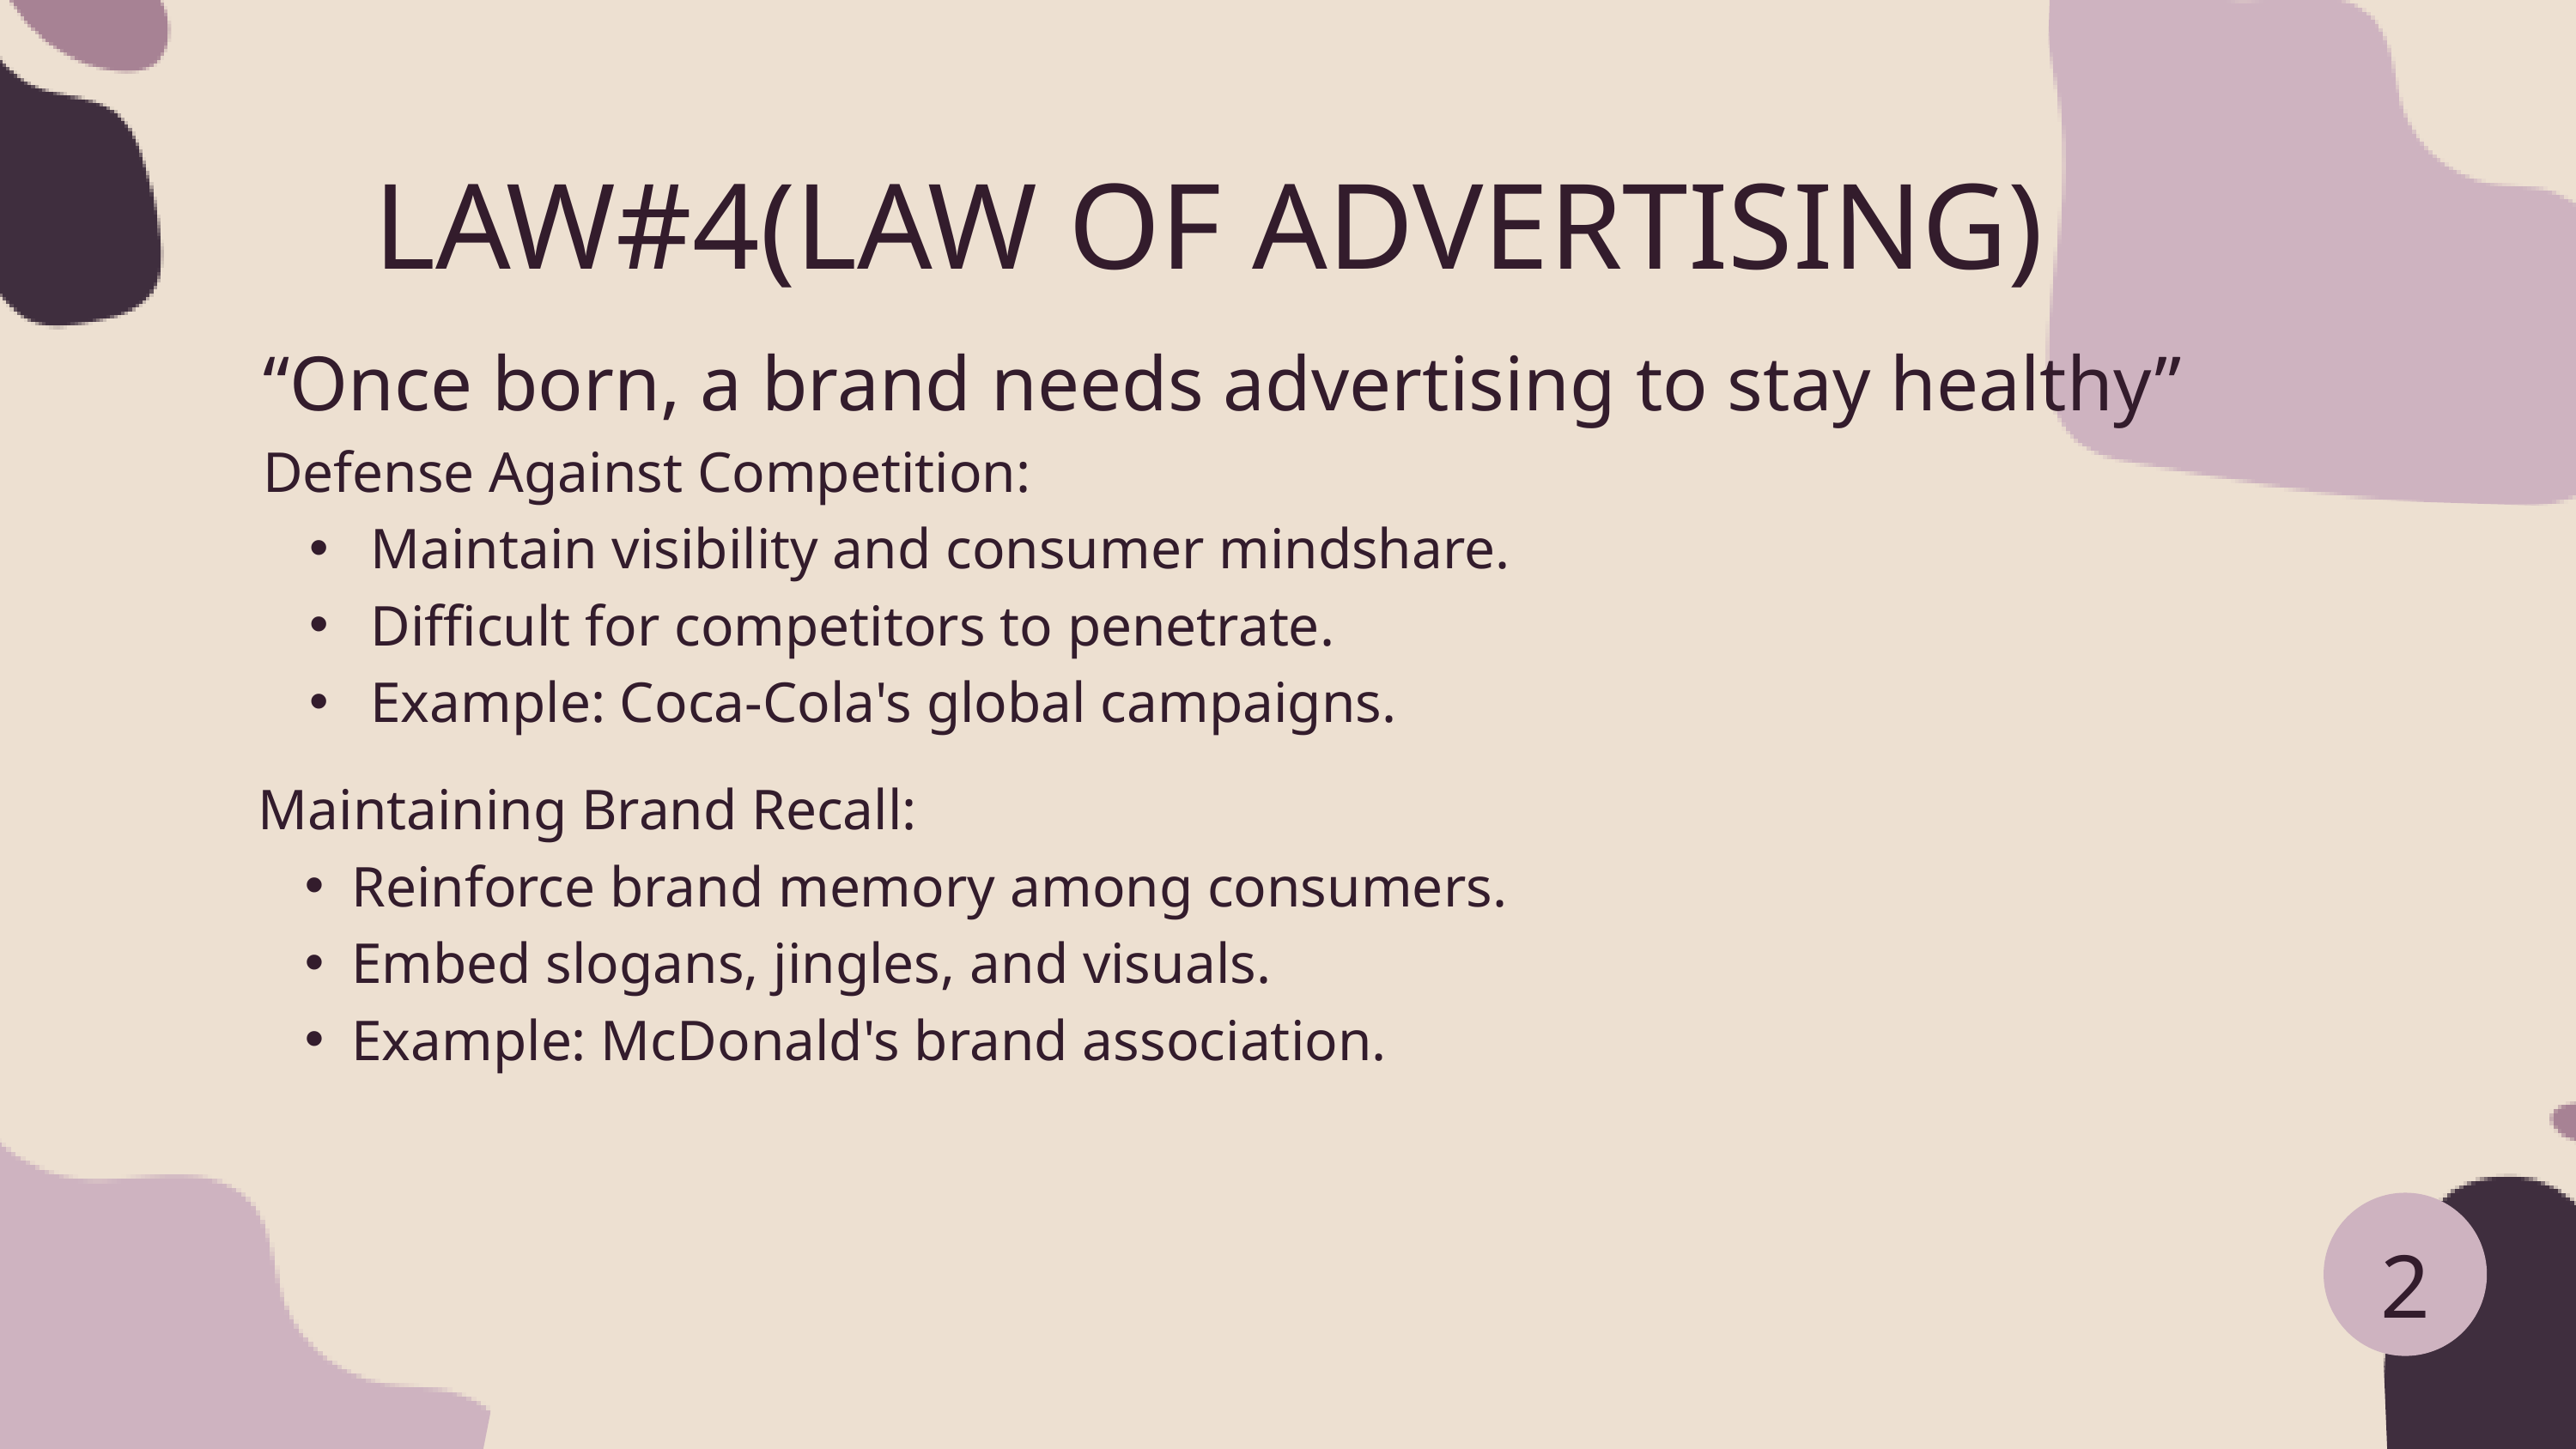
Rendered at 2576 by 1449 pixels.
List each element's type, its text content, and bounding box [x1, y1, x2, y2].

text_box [2321, 1192, 2490, 1356]
text_box “Once born, a brand needs advertising to stay healthy” [262, 321, 2336, 427]
text_box LAW#4(LAW OF ADVERTISING) [172, 127, 2045, 293]
text_box Defense Against Competition: Maintain visibility and consumer mindshare. Difficult for competitors to penetrate. Example: Coca-Cola's global campaigns. [262, 426, 2039, 810]
text_box Maintaining Brand Recall: Reinforce brand memory among consumers. Embed slogans, jingles, and visuals. Example: McDonald's brand association. [258, 763, 2034, 1149]
text_box [0, 0, 172, 330]
text_box [2372, 1100, 2576, 1449]
text_box [0, 960, 543, 1449]
text_box [2039, 0, 2576, 507]
